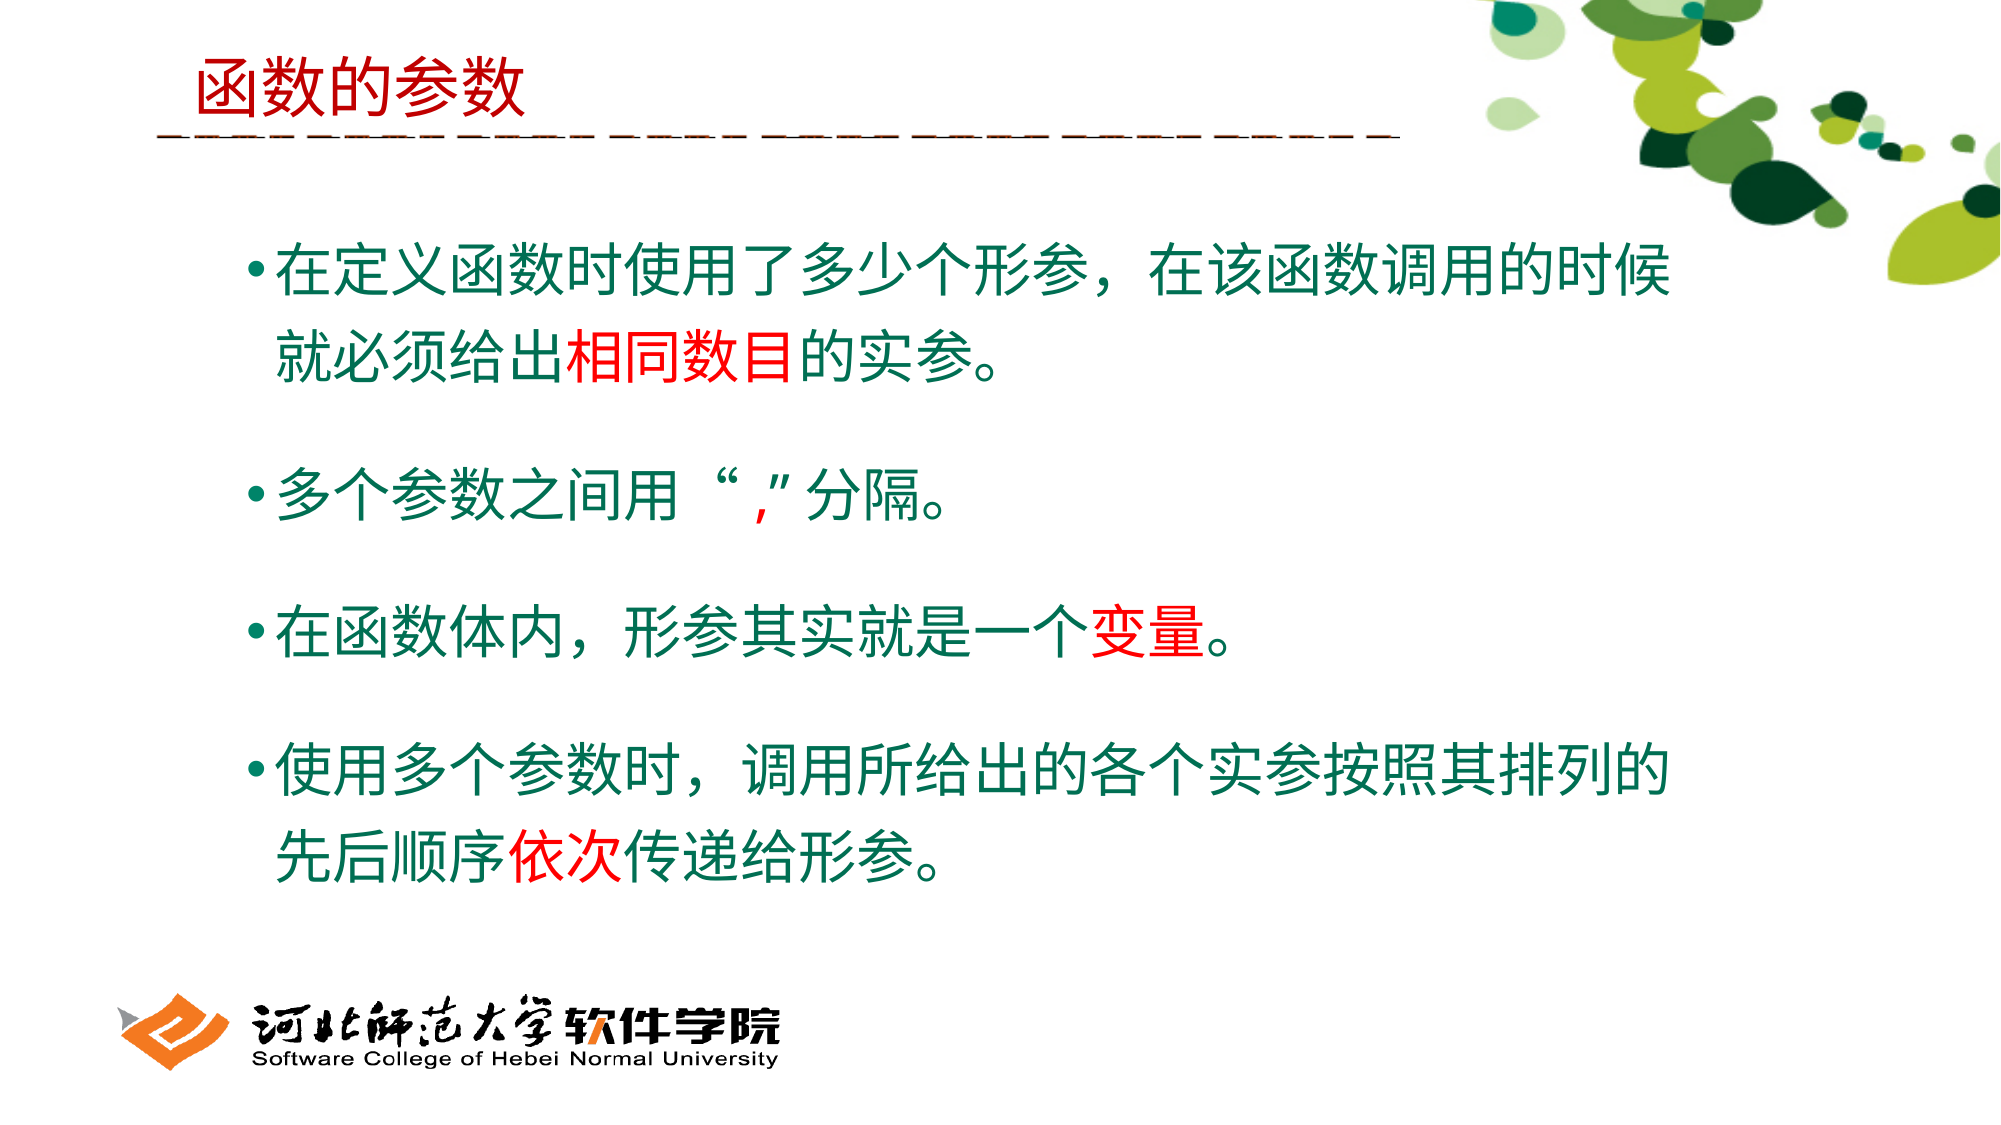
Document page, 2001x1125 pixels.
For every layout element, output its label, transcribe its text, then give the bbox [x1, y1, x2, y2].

list 在定义函数时使用了多少个形参，在该函数调用的时候就必须给出相同数目的实参。 多个参数之间用“,”分隔。 在函数体内，形参其实就是一个变量。 使用多个参数时，调用所给出的各个实参按照其排列的先后顺序依次传递给形参。 [231, 208, 1733, 988]
list 函数的参数 [178, 38, 1523, 120]
picture [0, 0, 2001, 1125]
